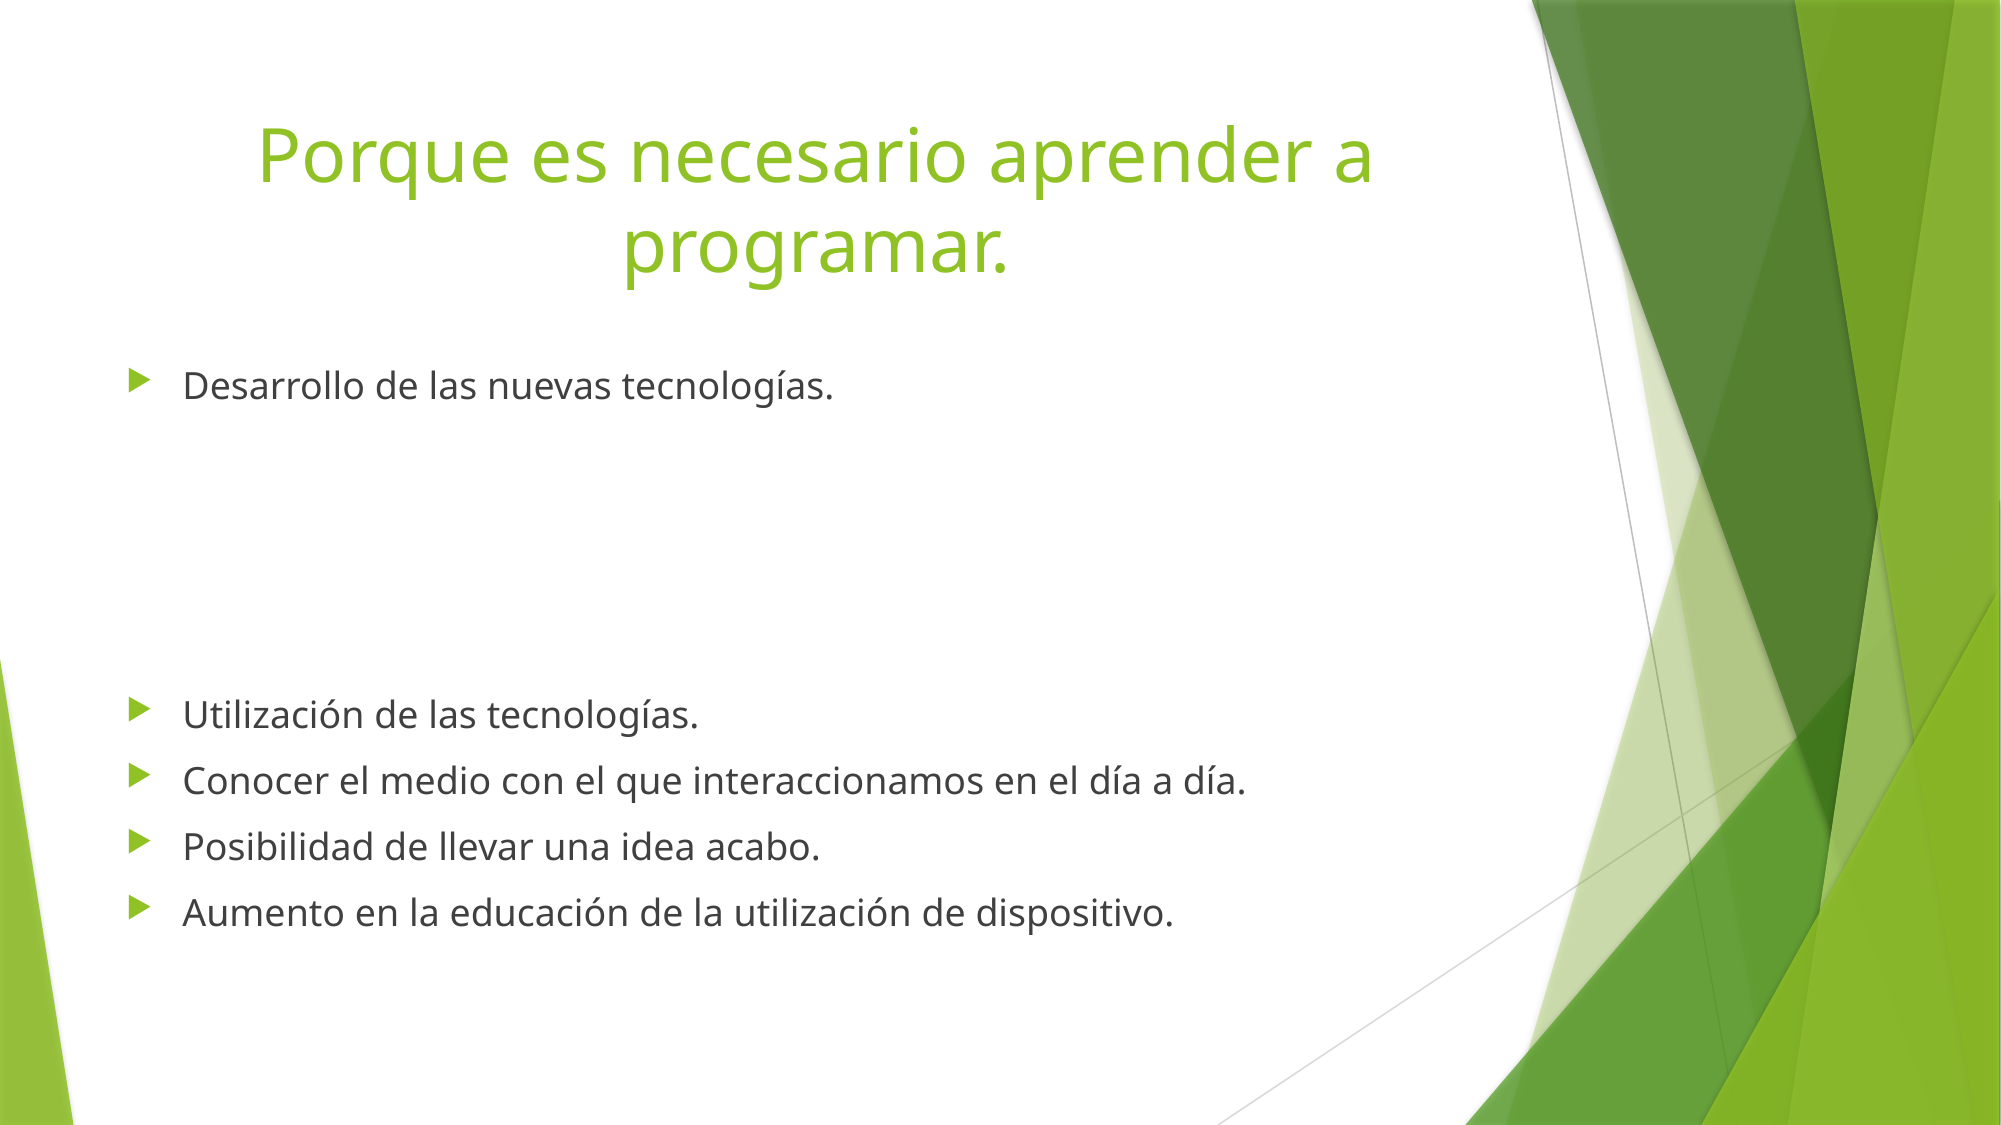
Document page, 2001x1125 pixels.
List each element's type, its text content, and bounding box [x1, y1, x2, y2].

list Desarrollo de las nuevas tecnologías. Utilización de las tecnologías. Conocer el medio con el que interaccionamos en el día a día. Posibilidad de llevar una idea acabo. Aumento en la educación de la utilización de dispositivo. [111, 354, 1522, 992]
title Porque es necesario aprender a programar. [111, 99, 1522, 317]
